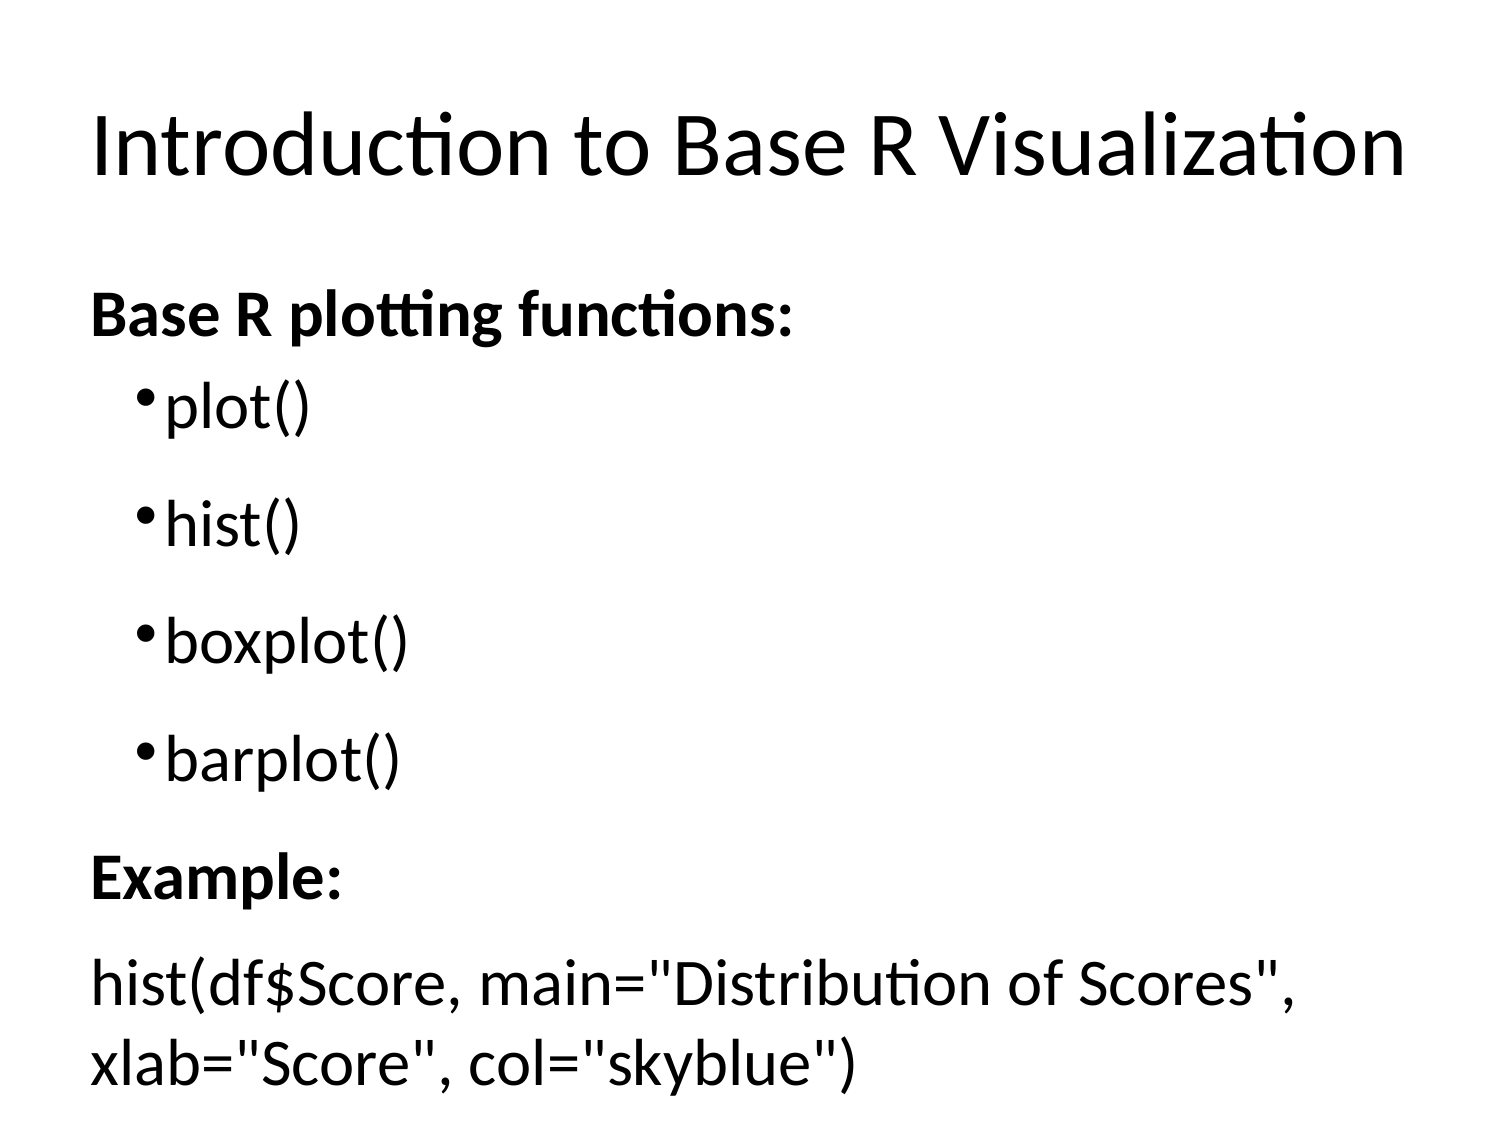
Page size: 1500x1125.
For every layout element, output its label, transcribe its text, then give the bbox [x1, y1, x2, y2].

list Base R plotting functions: plot() hist() boxplot() barplot() Example: hist(df$Score, main="Distribution of Scores", xlab="Score", col="skyblue") [75, 262, 1425, 1005]
title Introduction to Base R Visualization [75, 45, 1425, 233]
